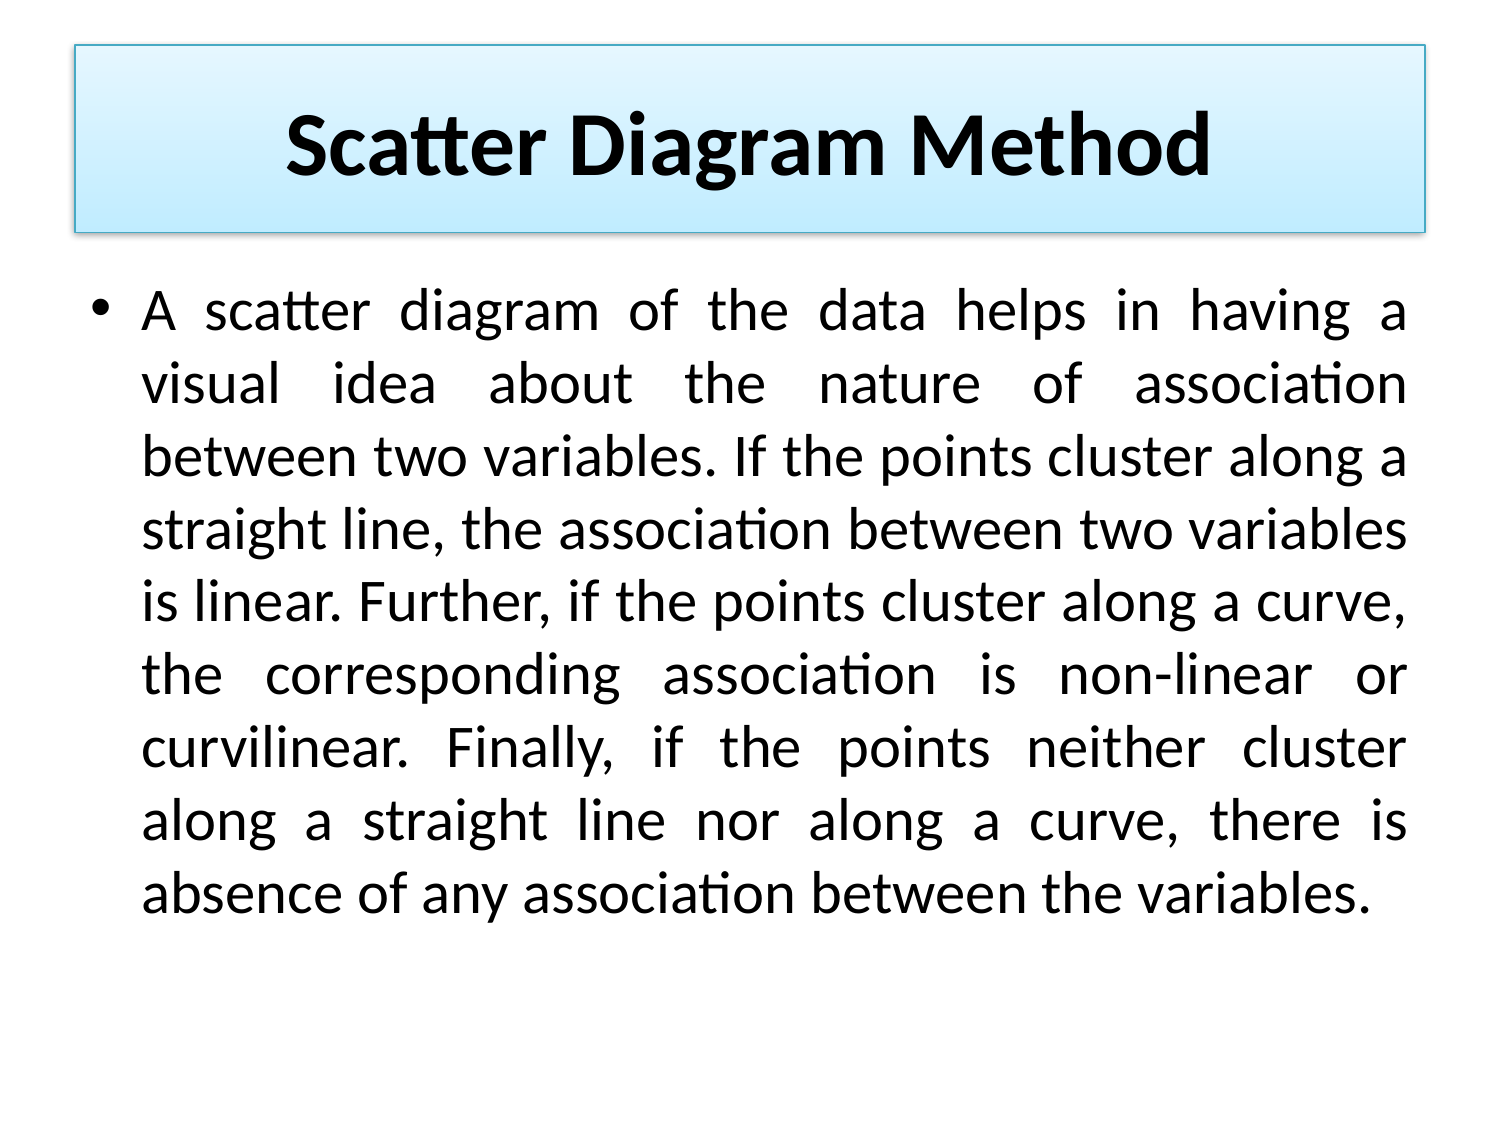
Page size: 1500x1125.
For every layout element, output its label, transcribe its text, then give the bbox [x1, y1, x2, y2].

list A scatter diagram of the data helps in having a visual idea about the nature of association between two variables. If the points cluster along a straight line, the association between two variables is linear. Further, if the points cluster along a curve, the corresponding association is non-linear or curvilinear. Finally, if the points neither cluster along a straight line nor along a curve, there is absence of any association between the variables. [75, 262, 1425, 1005]
title Scatter Diagram Method [74, 44, 1426, 233]
